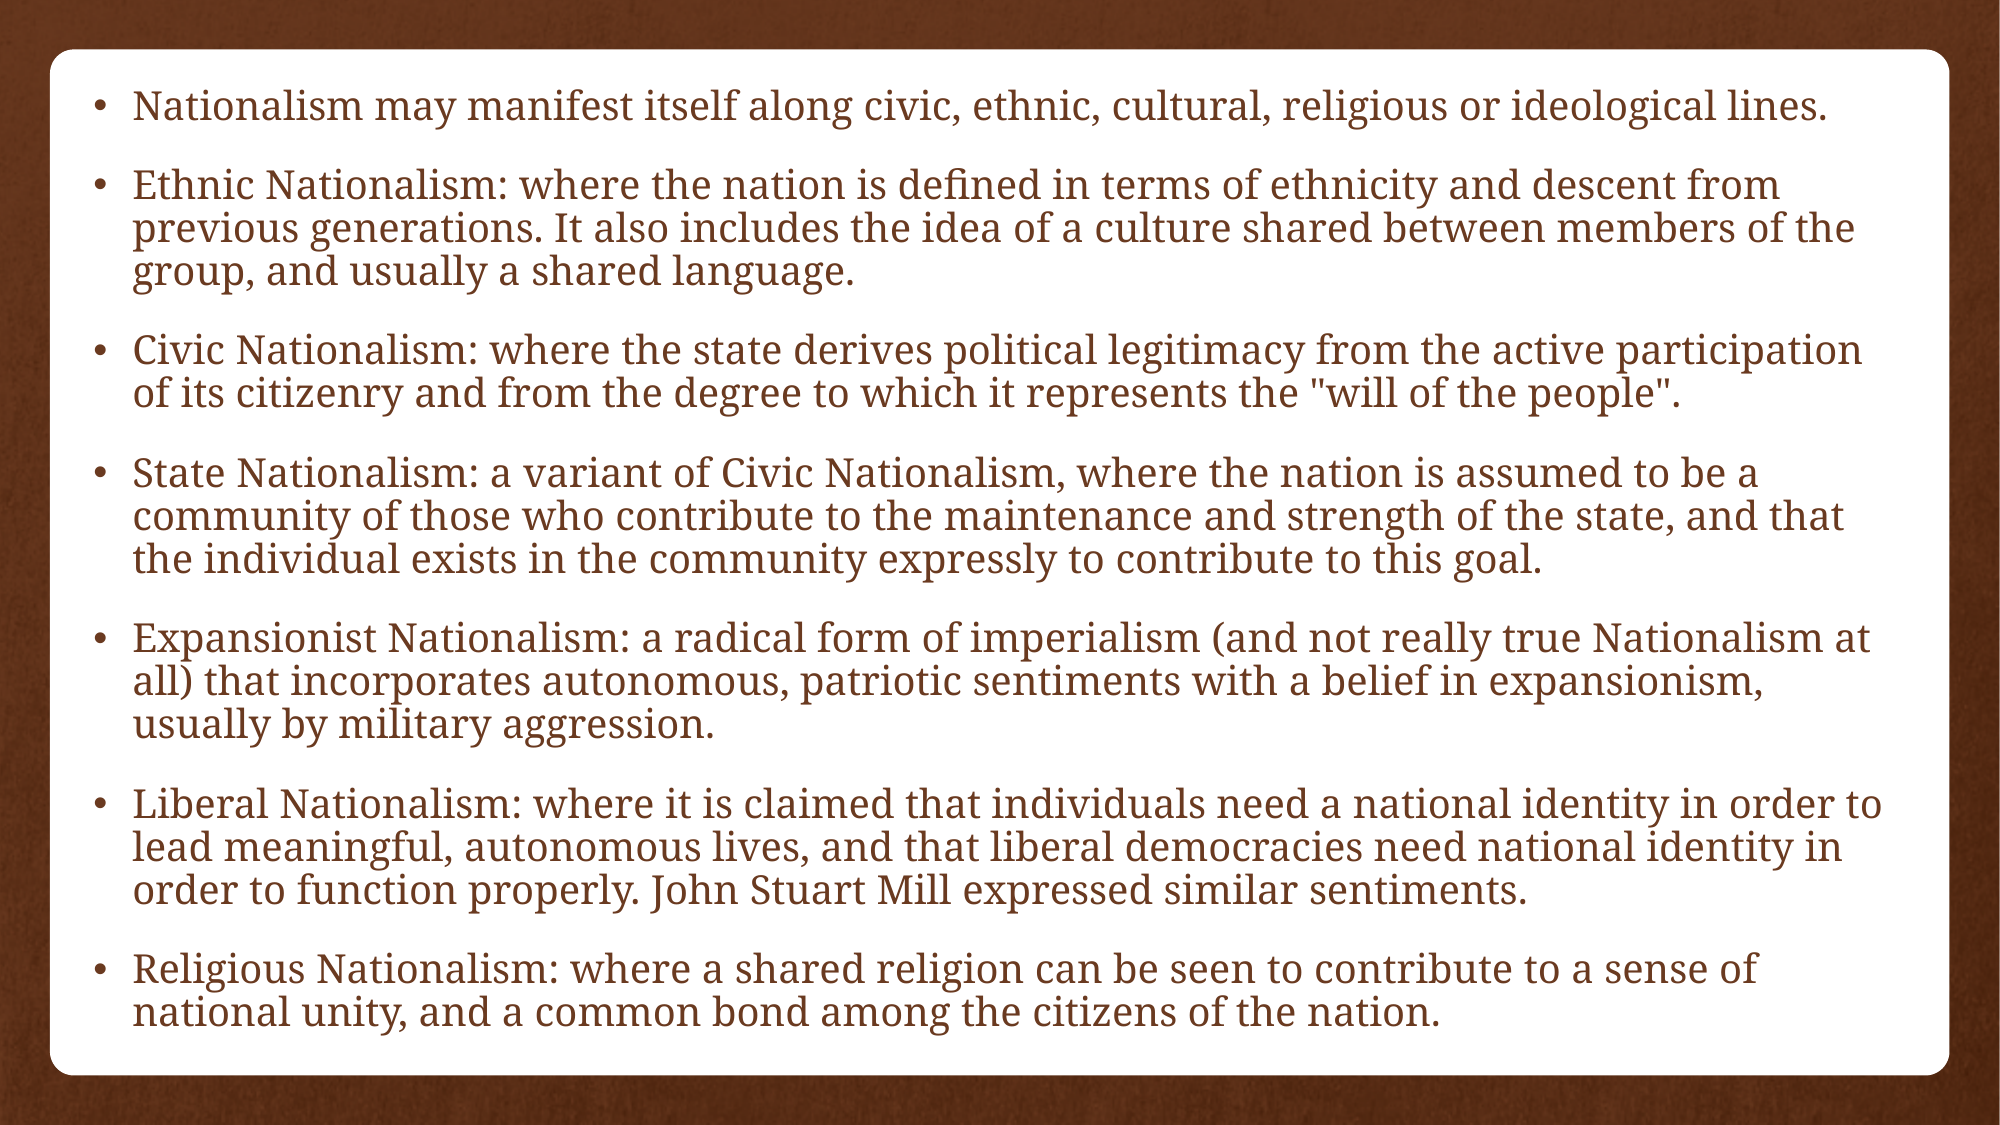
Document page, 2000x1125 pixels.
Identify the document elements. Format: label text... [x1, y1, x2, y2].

list Nationalism may manifest itself along civic, ethnic, cultural, religious or ideological lines. Ethnic Nationalism: where the nation is defined in terms of ethnicity and descent from previous generations. It also includes the idea of a culture shared between members of the group, and usually a shared language. Civic Nationalism: where the state derives political legitimacy from the active participation of its citizenry and from the degree to which it represents the "will of the people". State Nationalism: a variant of Civic Nationalism, where the nation is assumed to be a community of those who contribute to the maintenance and strength of the state, and that the individual exists in the community expressly to contribute to this goal. Expansionist Nationalism: a radical form of imperialism (and not really true Nationalism at all) that incorporates autonomous, patriotic sentiments with a belief in expansionism, usually by military aggression. Liberal Nationalism: where it is claimed that individuals need a national identity in order to lead meaningful, autonomous lives, and that liberal democracies need national identity in order to function properly. John Stuart Mill expressed similar sentiments. Religious Nationalism: where a shared religion can be seen to contribute to a sense of national unity, and a common bond among the citizens of the nation. [78, 78, 1922, 1059]
